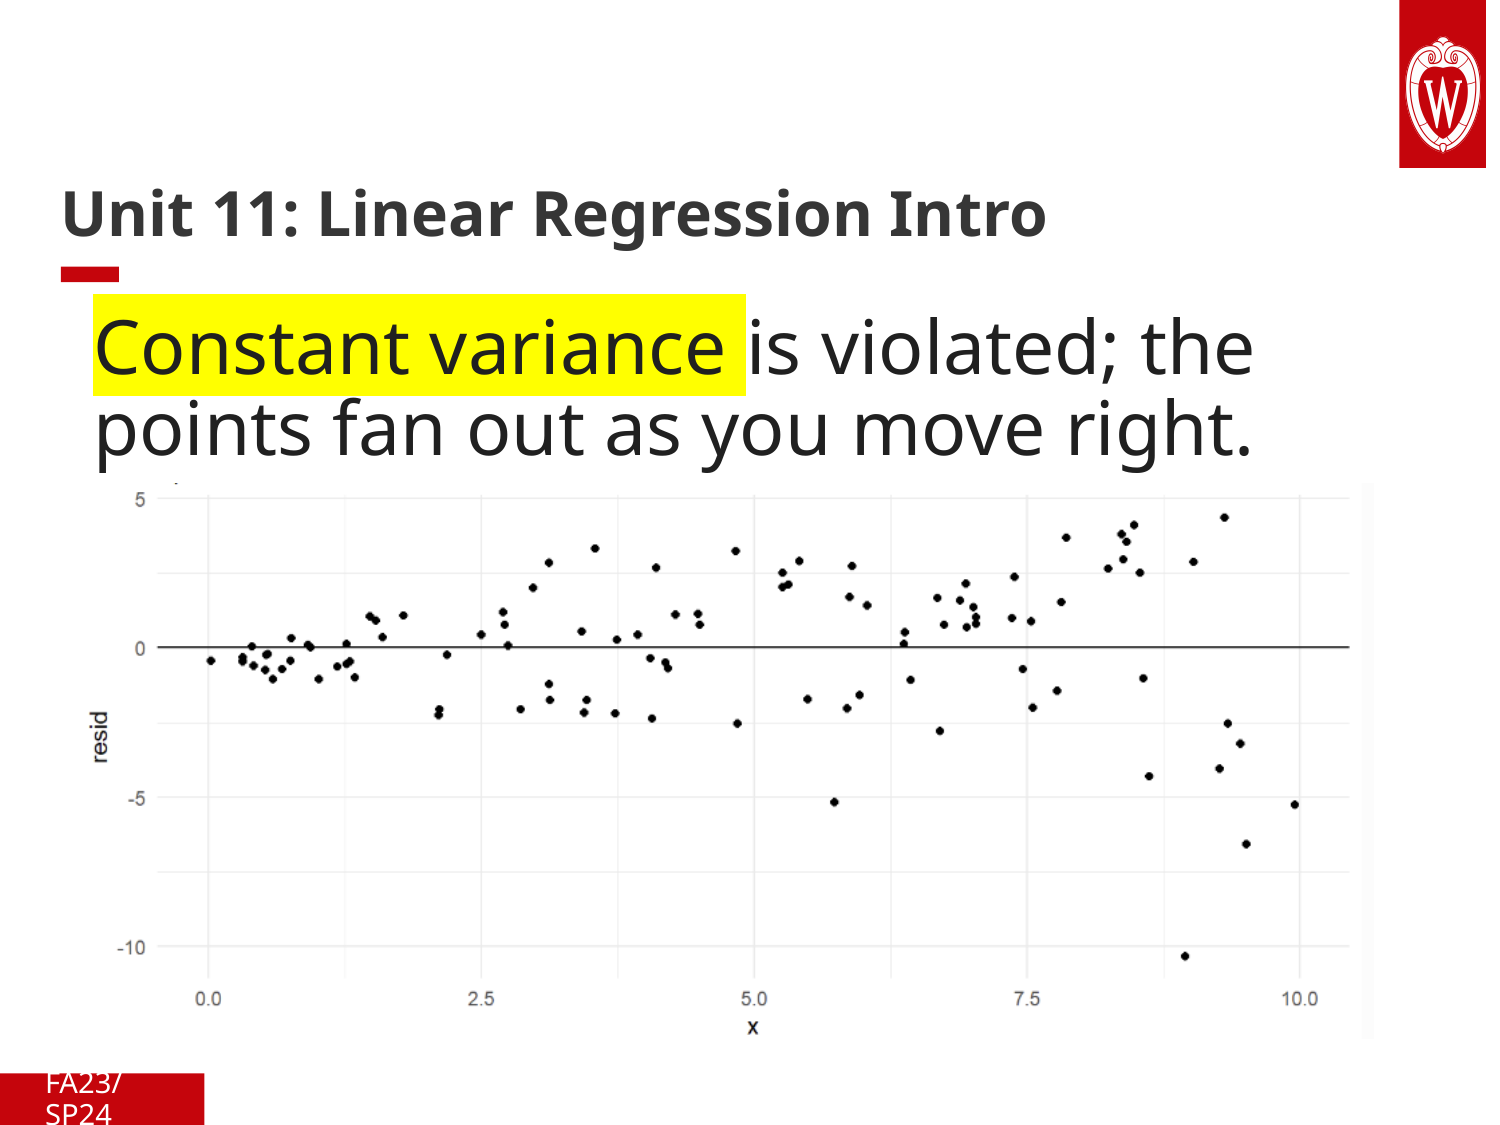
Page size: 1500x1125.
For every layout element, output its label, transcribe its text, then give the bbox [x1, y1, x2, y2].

picture [1405, 36, 1481, 154]
picture [79, 483, 1374, 1039]
list Constant variance is violated; the points fan out as you move right. [37, 301, 1441, 840]
list FA23/SP24 [0, 1073, 205, 1125]
title Unit 11: Linear Regression Intro [60, 75, 1374, 250]
